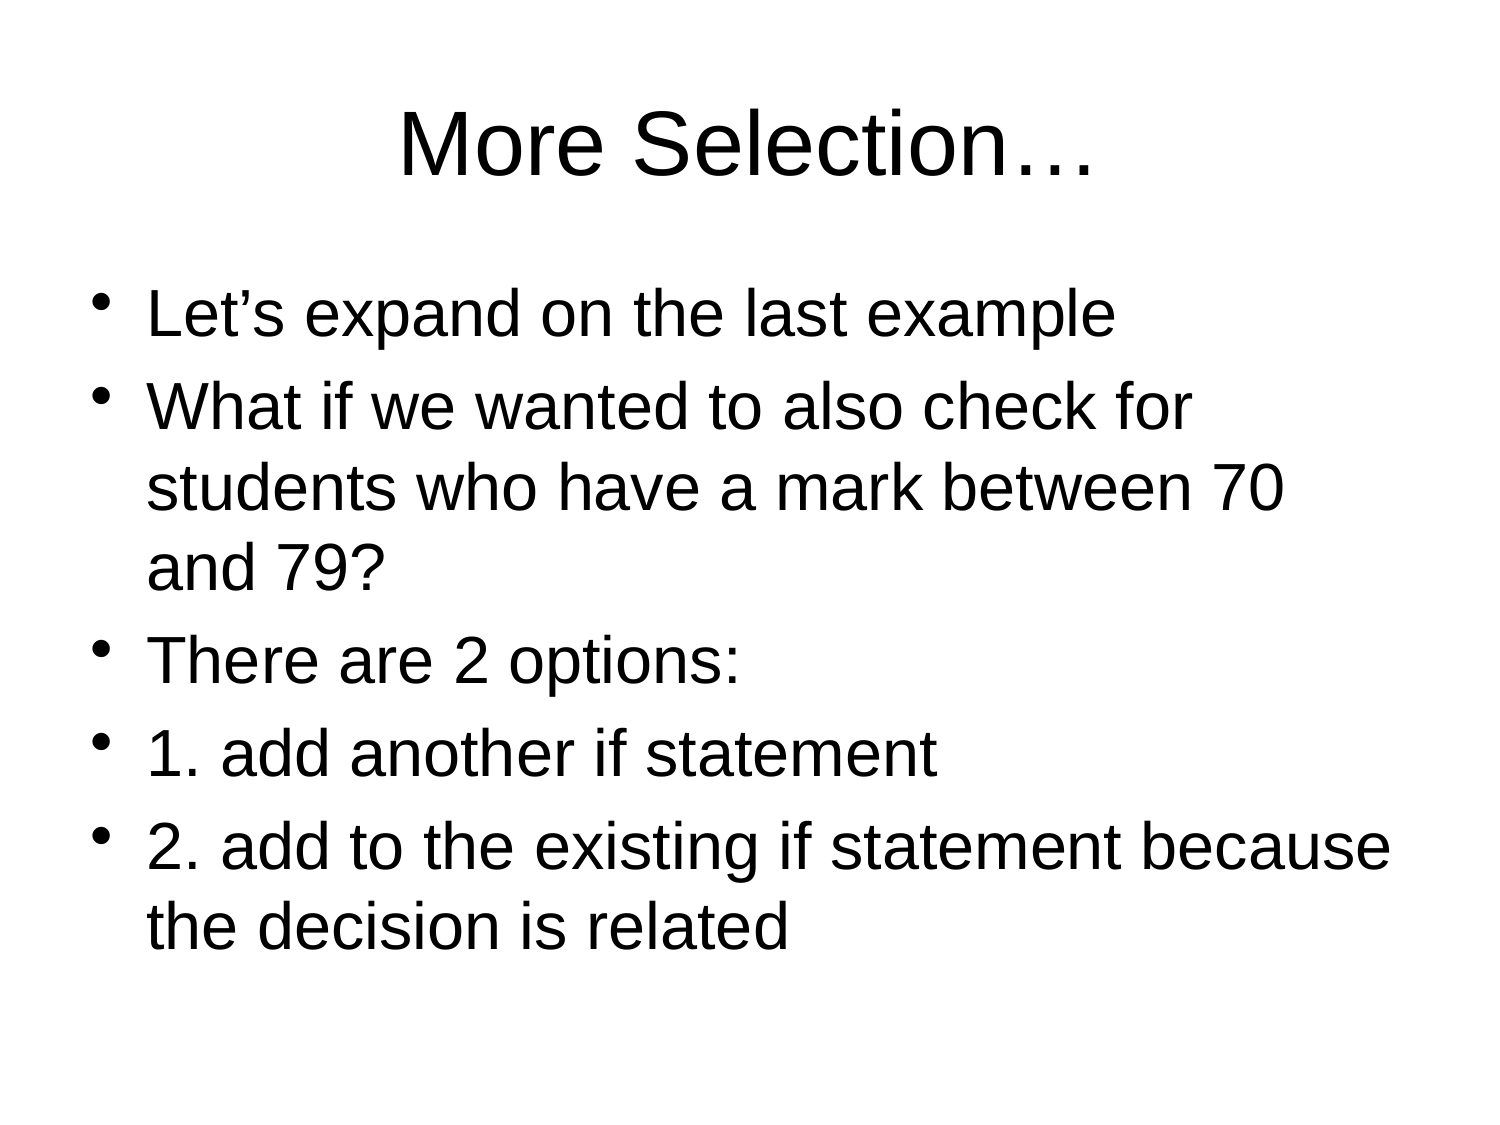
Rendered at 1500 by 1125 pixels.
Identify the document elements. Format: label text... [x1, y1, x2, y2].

list Let’s expand on the last example What if we wanted to also check for students who have a mark between 70 and 79? There are 2 options: 1. add another if statement 2. add to the existing if statement because the decision is related [75, 262, 1425, 1005]
title More Selection… [75, 45, 1425, 233]
